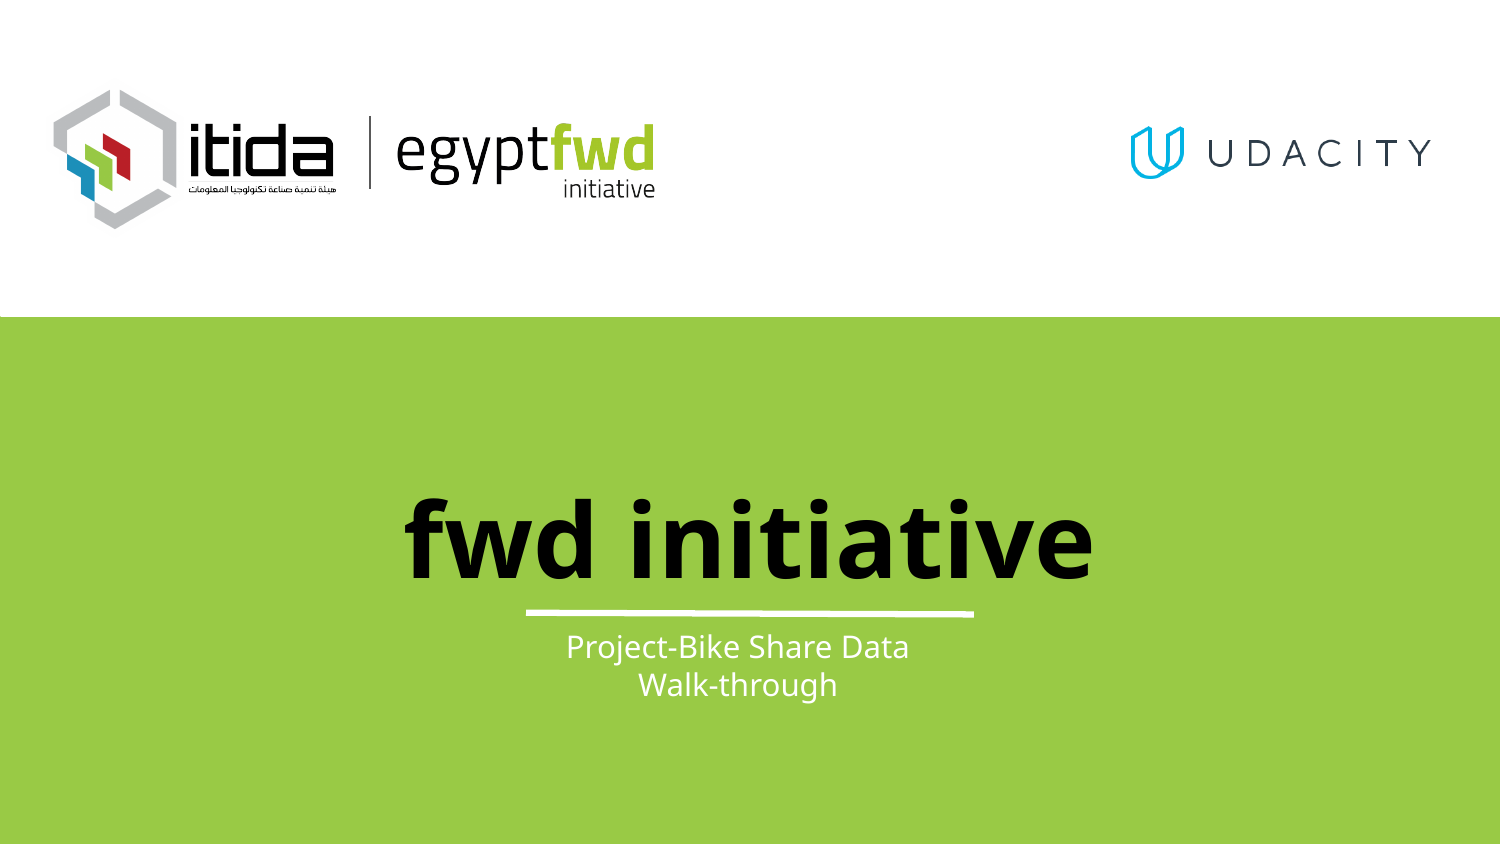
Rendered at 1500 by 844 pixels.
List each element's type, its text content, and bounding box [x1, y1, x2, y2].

picture [1078, 72, 1483, 233]
title fwd initiative [369, 459, 1131, 553]
text_box Project-Bike Share Data Walk-through [410, 612, 1066, 707]
text_box [1, 0, 1500, 317]
picture [45, 78, 725, 238]
